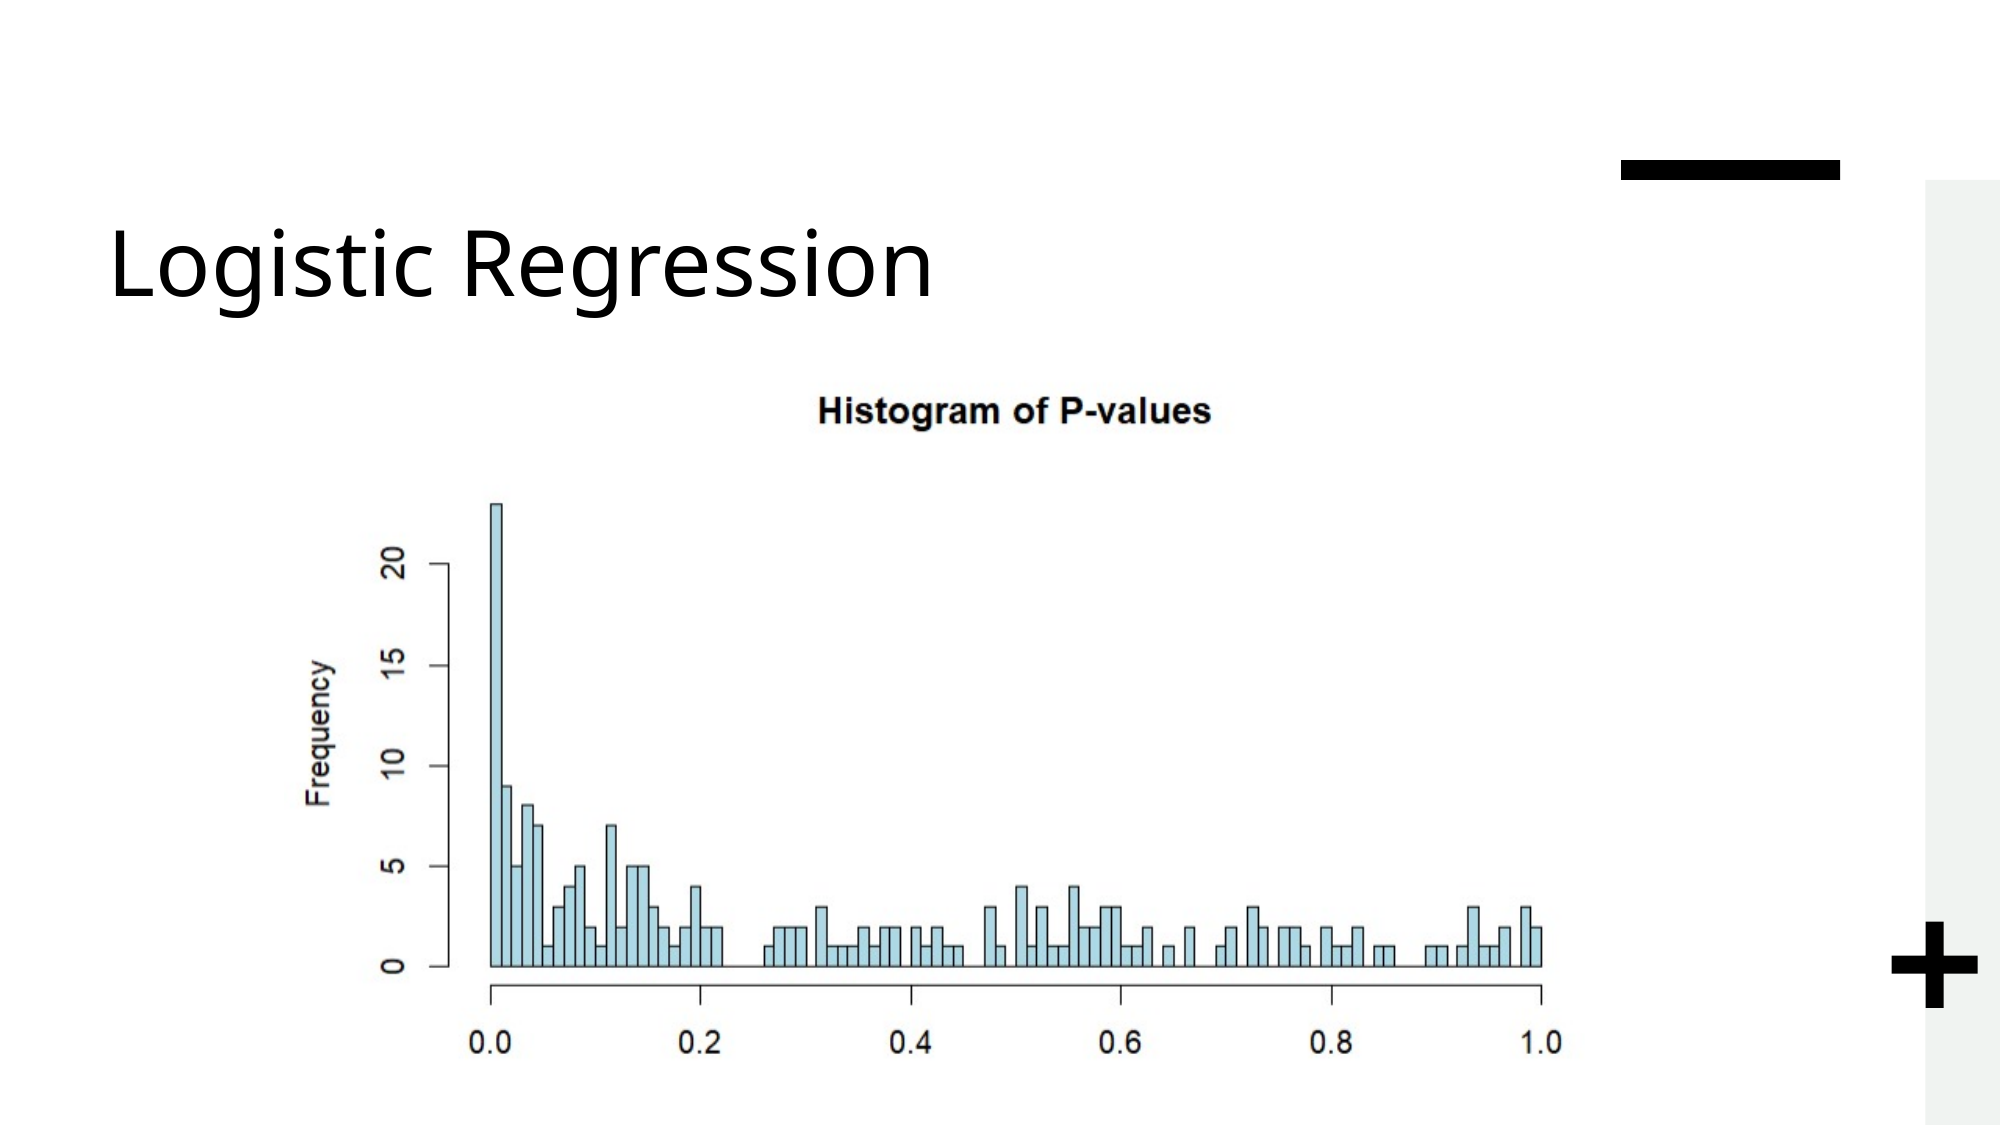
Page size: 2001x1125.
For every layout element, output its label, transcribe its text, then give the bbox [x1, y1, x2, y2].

picture [284, 358, 1716, 1079]
title Logistic Regression [92, 197, 1449, 435]
